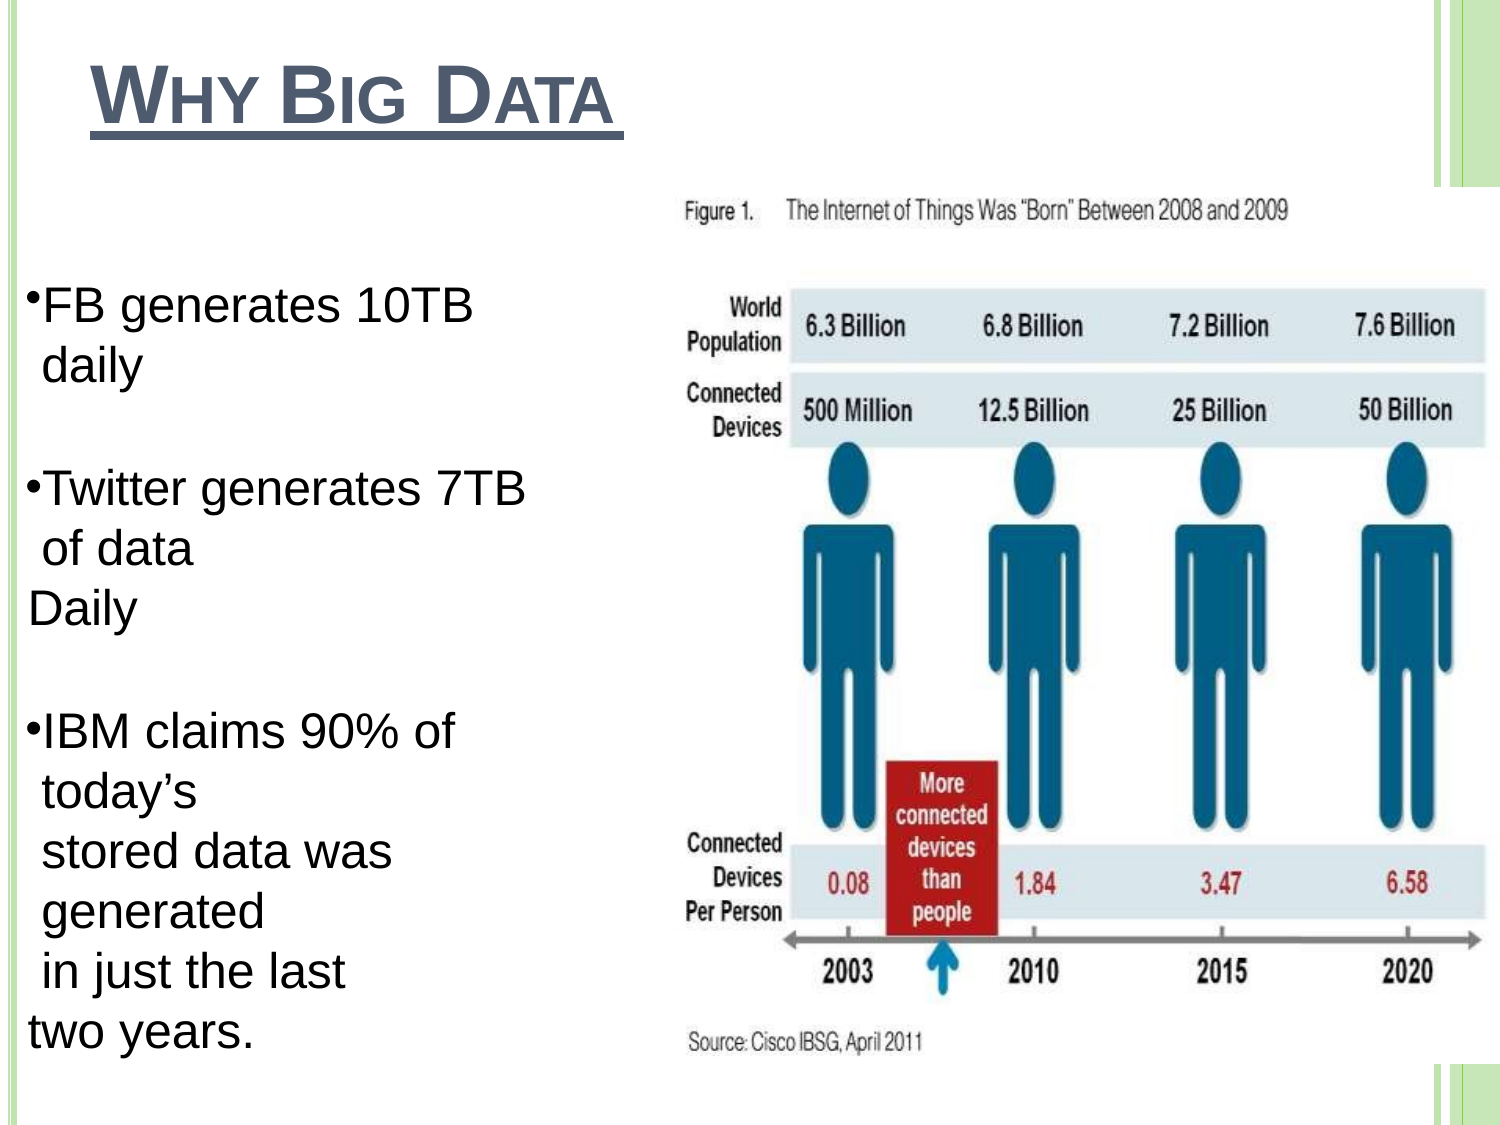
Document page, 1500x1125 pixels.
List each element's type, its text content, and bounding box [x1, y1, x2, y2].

text_box [674, 187, 1500, 1064]
title WHY BIG DATA [87, 38, 627, 229]
text_box FB generates 10TB daily Twitter generates 7TB of data Daily IBM claims 90% of today’s stored data was generated in just the last two years. [25, 270, 577, 1059]
